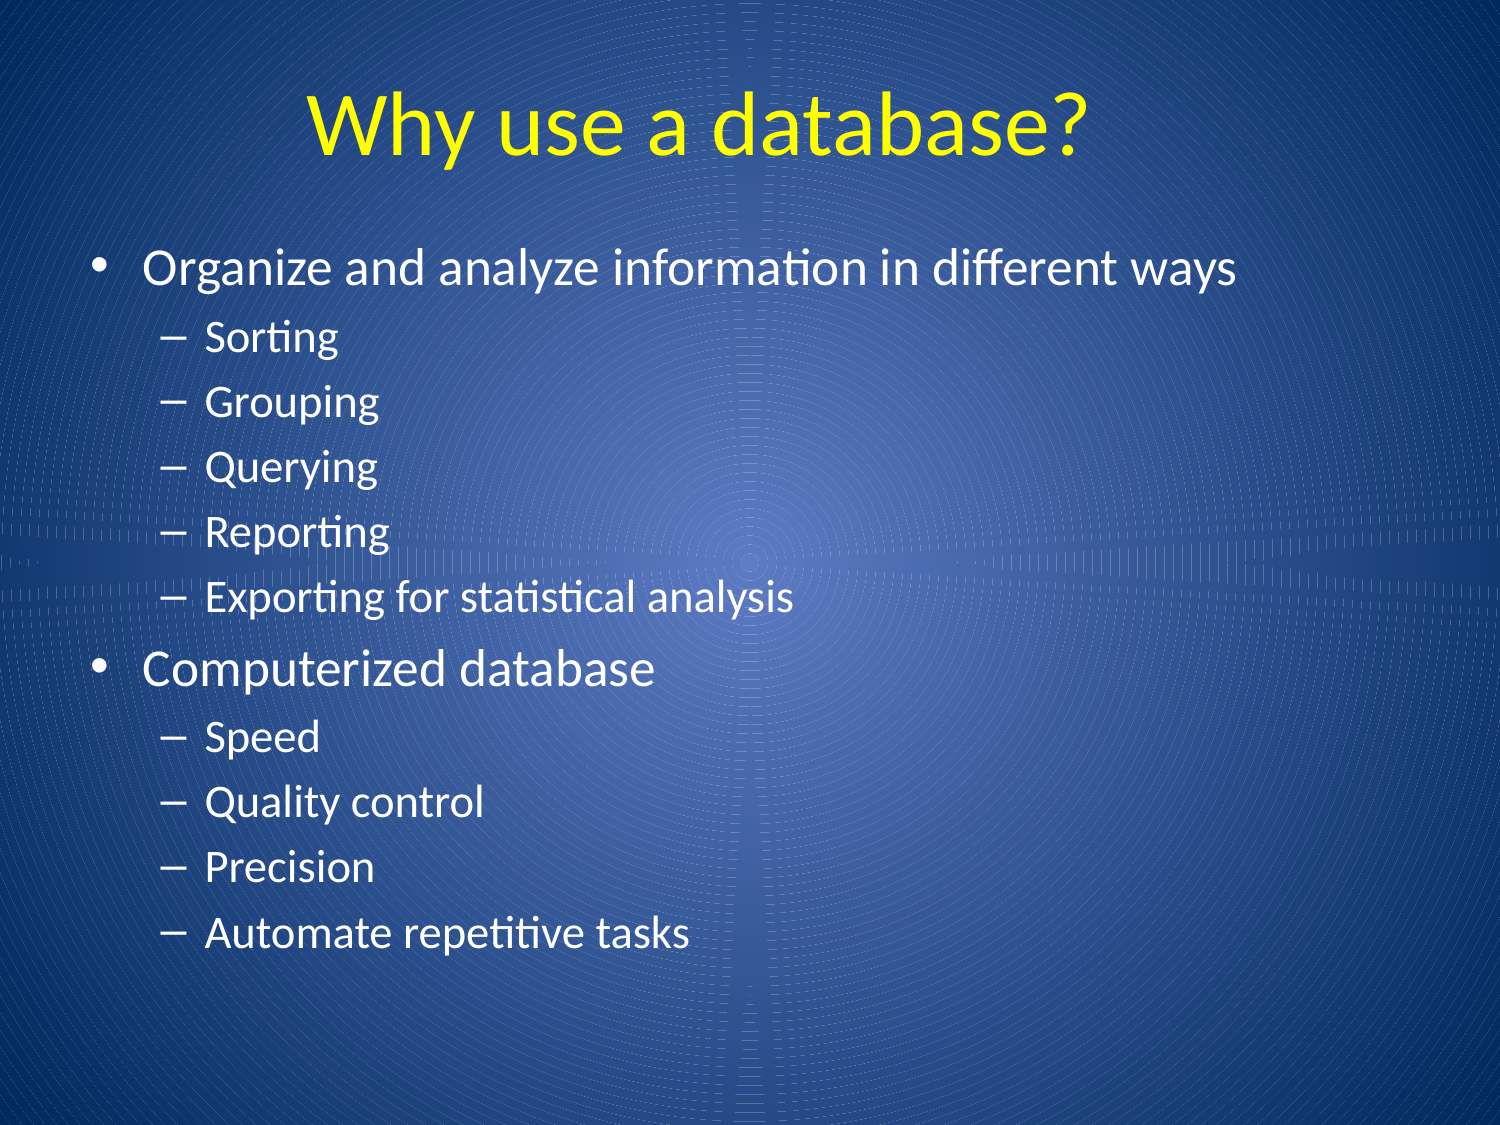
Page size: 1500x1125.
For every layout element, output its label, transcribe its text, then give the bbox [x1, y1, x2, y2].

title Why use a database? [24, 24, 1375, 213]
list Organize and analyze information in different ways Sorting Grouping Querying Reporting Exporting for statistical analysis Computerized database Speed Quality control Precision Automate repetitive tasks [75, 224, 1425, 968]
